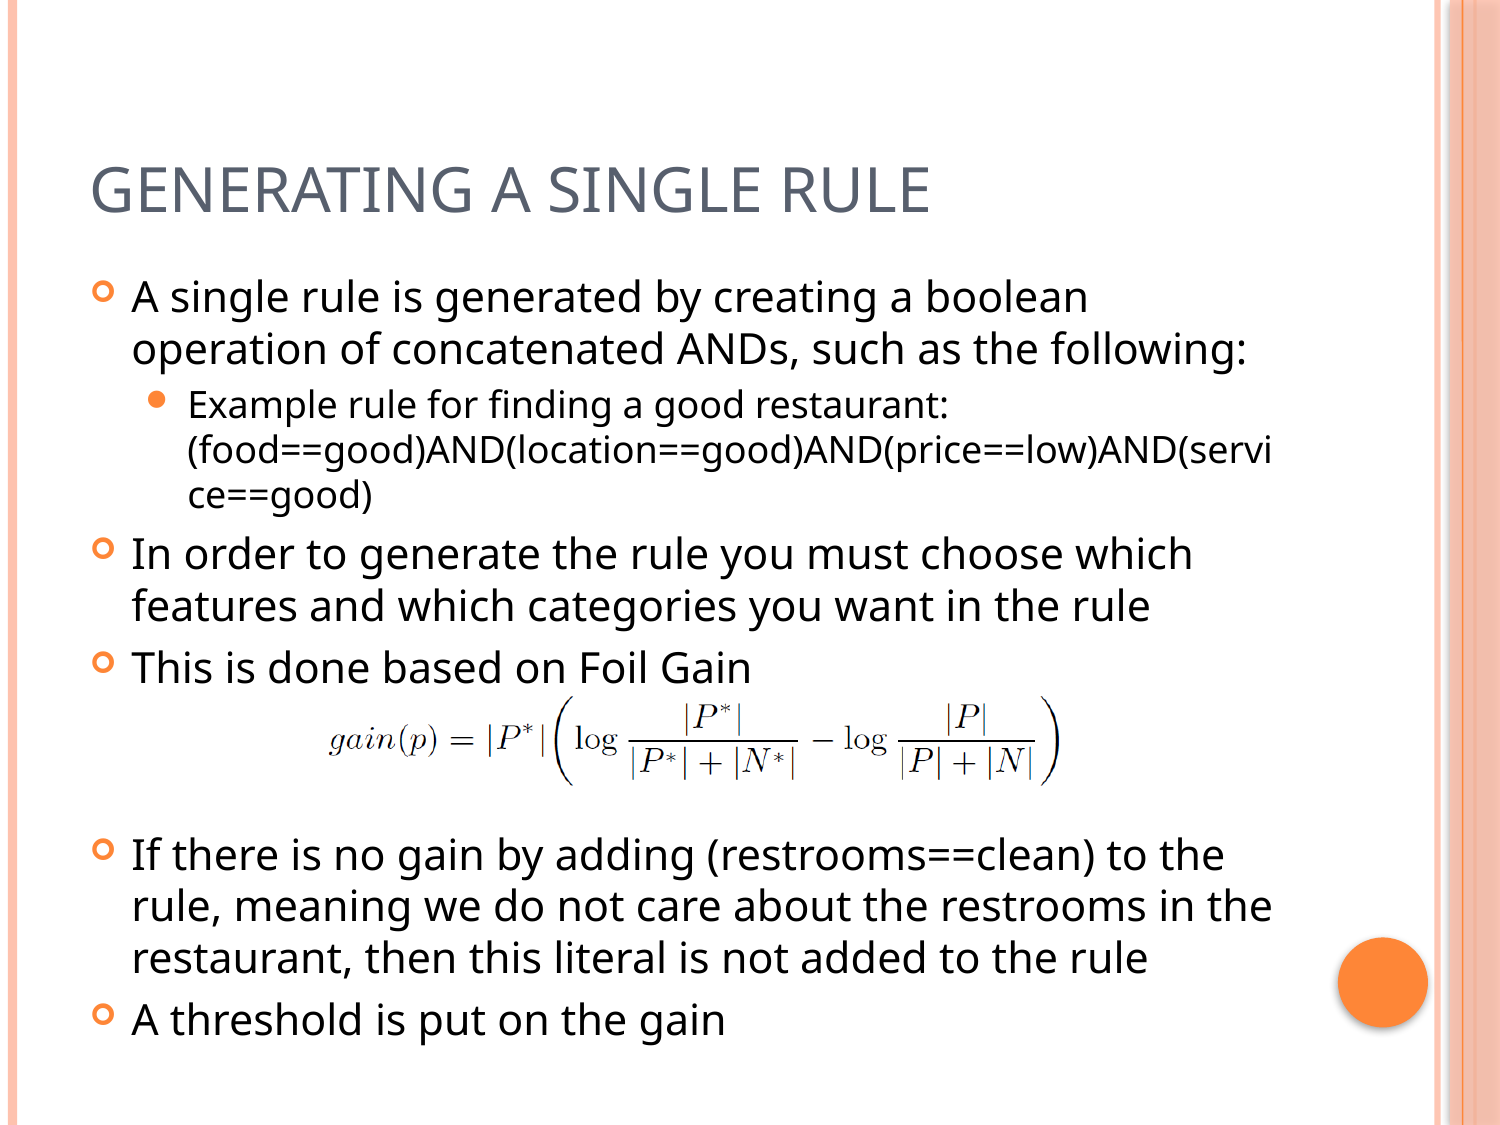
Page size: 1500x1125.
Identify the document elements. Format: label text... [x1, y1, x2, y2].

title Generating A Single Rule [75, 45, 1300, 233]
list A single rule is generated by creating a boolean operation of concatenated ANDs, such as the following: Example rule for finding a good restaurant: (food==good)AND(location==good)AND(price==low)AND(service==good) In order to generate the rule you must choose which features and which categories you want in the rule This is done based on Foil Gain If there is no gain by adding (restrooms==clean) to the rule, meaning we do not care about the restrooms in the restaurant, then this literal is not added to the rule A threshold is put on the gain [75, 262, 1300, 1062]
picture [324, 686, 1072, 795]
